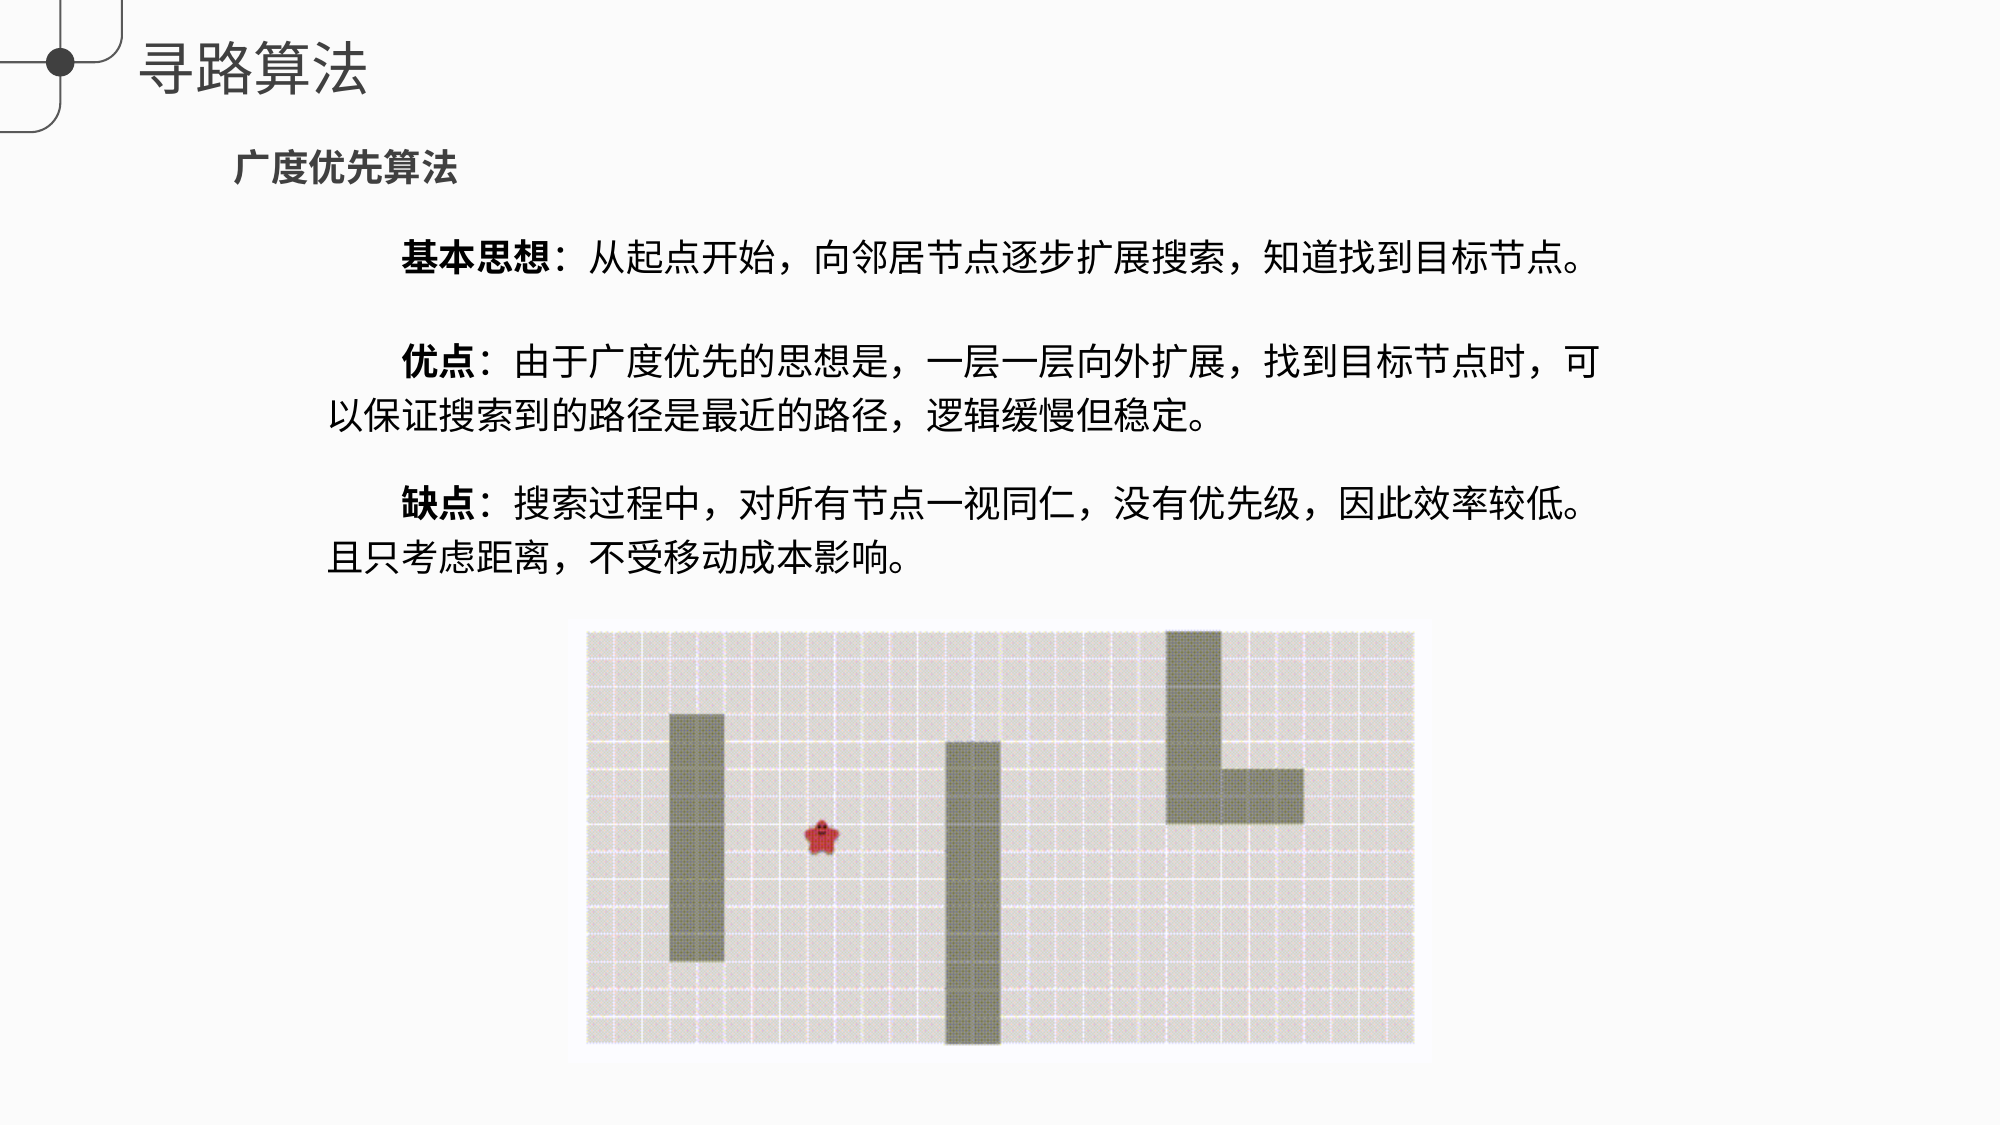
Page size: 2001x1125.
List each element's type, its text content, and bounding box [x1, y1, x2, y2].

picture [568, 619, 1432, 1063]
text_box 广度优先算法 [218, 127, 452, 183]
text_box 基本思想：从起点开始，向邻居节点逐步扩展搜索，知道找到目标节点。 [311, 217, 1618, 303]
text_box 优点：由于广度优先的思想是，一层一层向外扩展，找到目标节点时，可以保证搜索到的路径是最近的路径，逻辑缓慢但稳定。 [311, 321, 1618, 445]
text_box 缺点：搜索过程中，对所有节点一视同仁，没有优先级，因此效率较低。且只考虑距离，不受移动成本影响。 [311, 463, 1618, 601]
